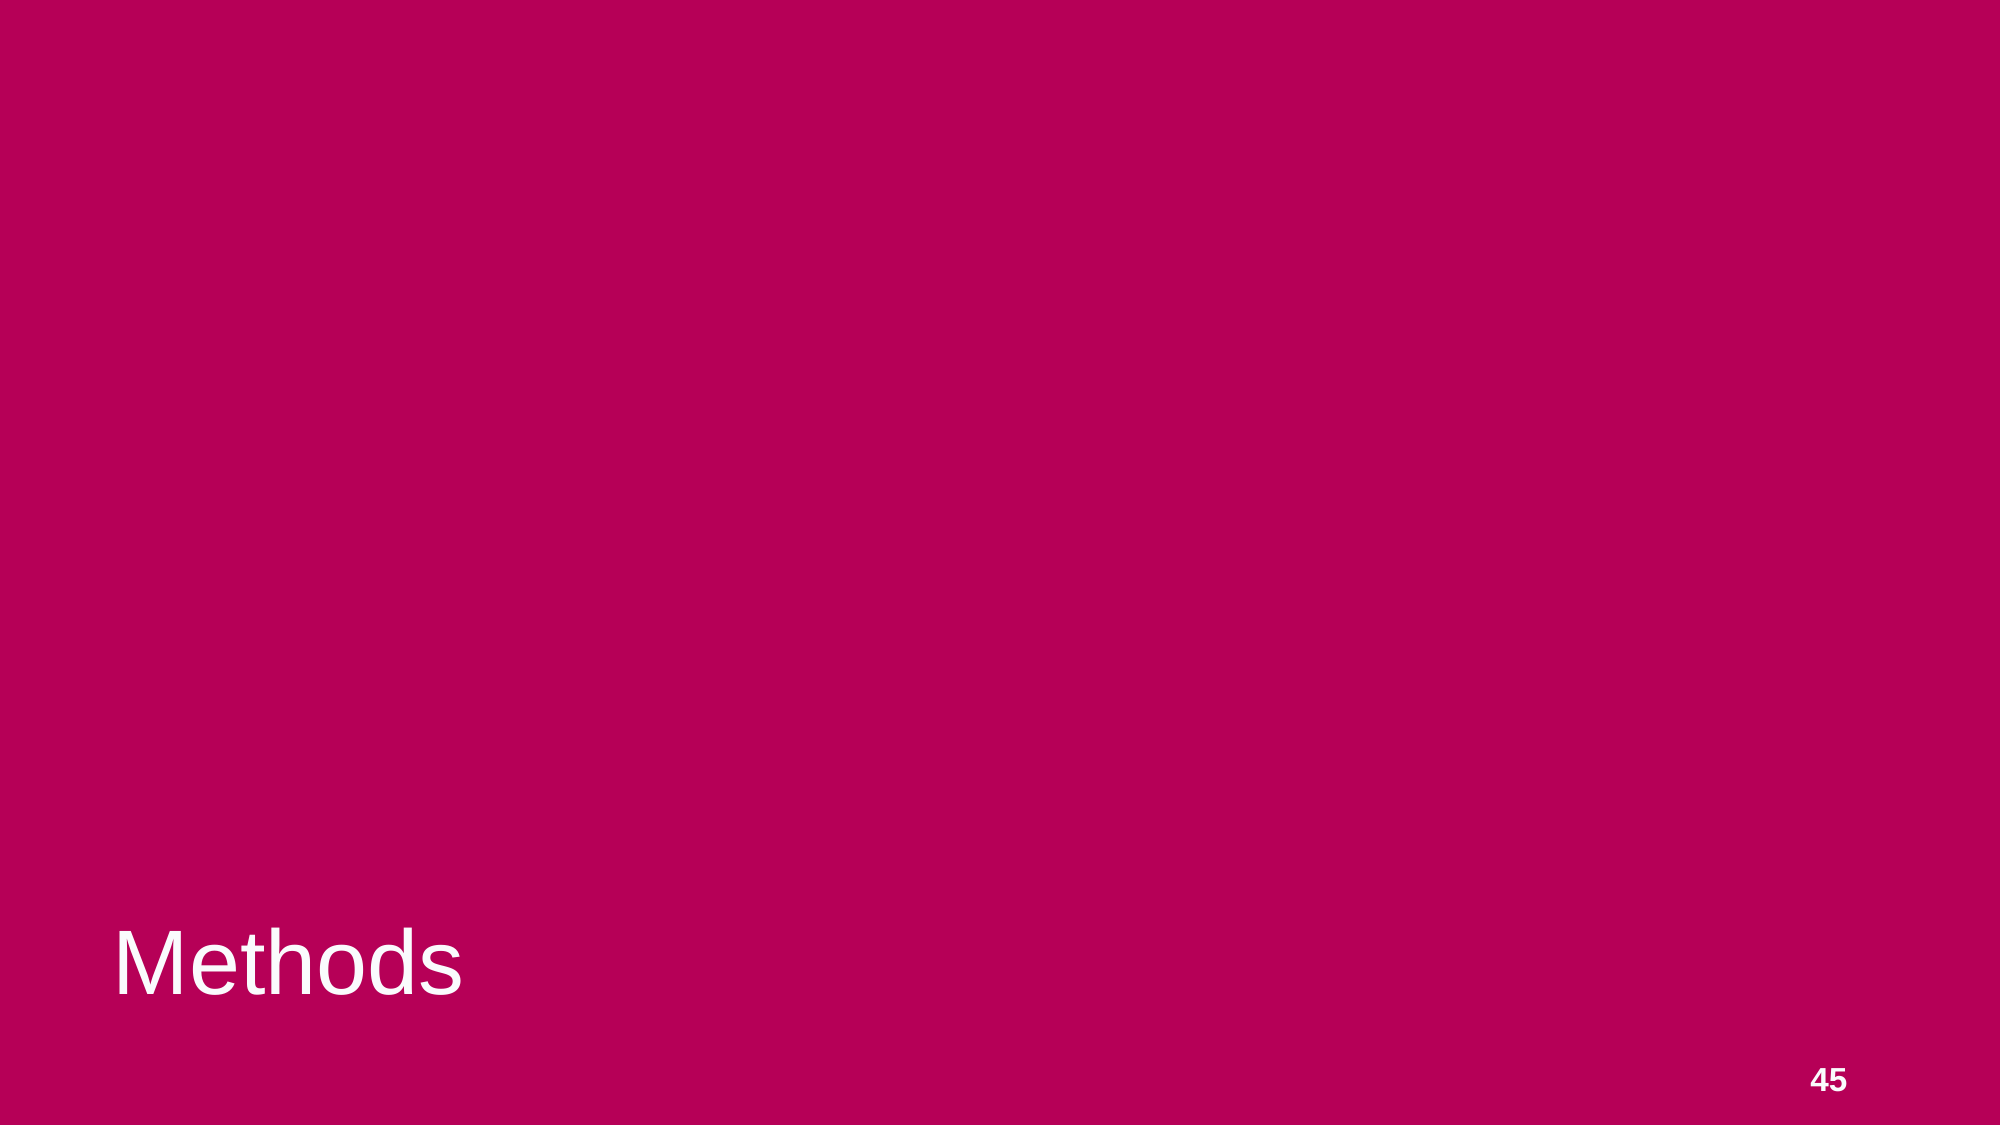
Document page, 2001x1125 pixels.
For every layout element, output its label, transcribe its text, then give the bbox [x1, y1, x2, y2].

text_box Methods [97, 895, 1033, 1021]
slide_number 45 [1412, 1047, 1863, 1108]
